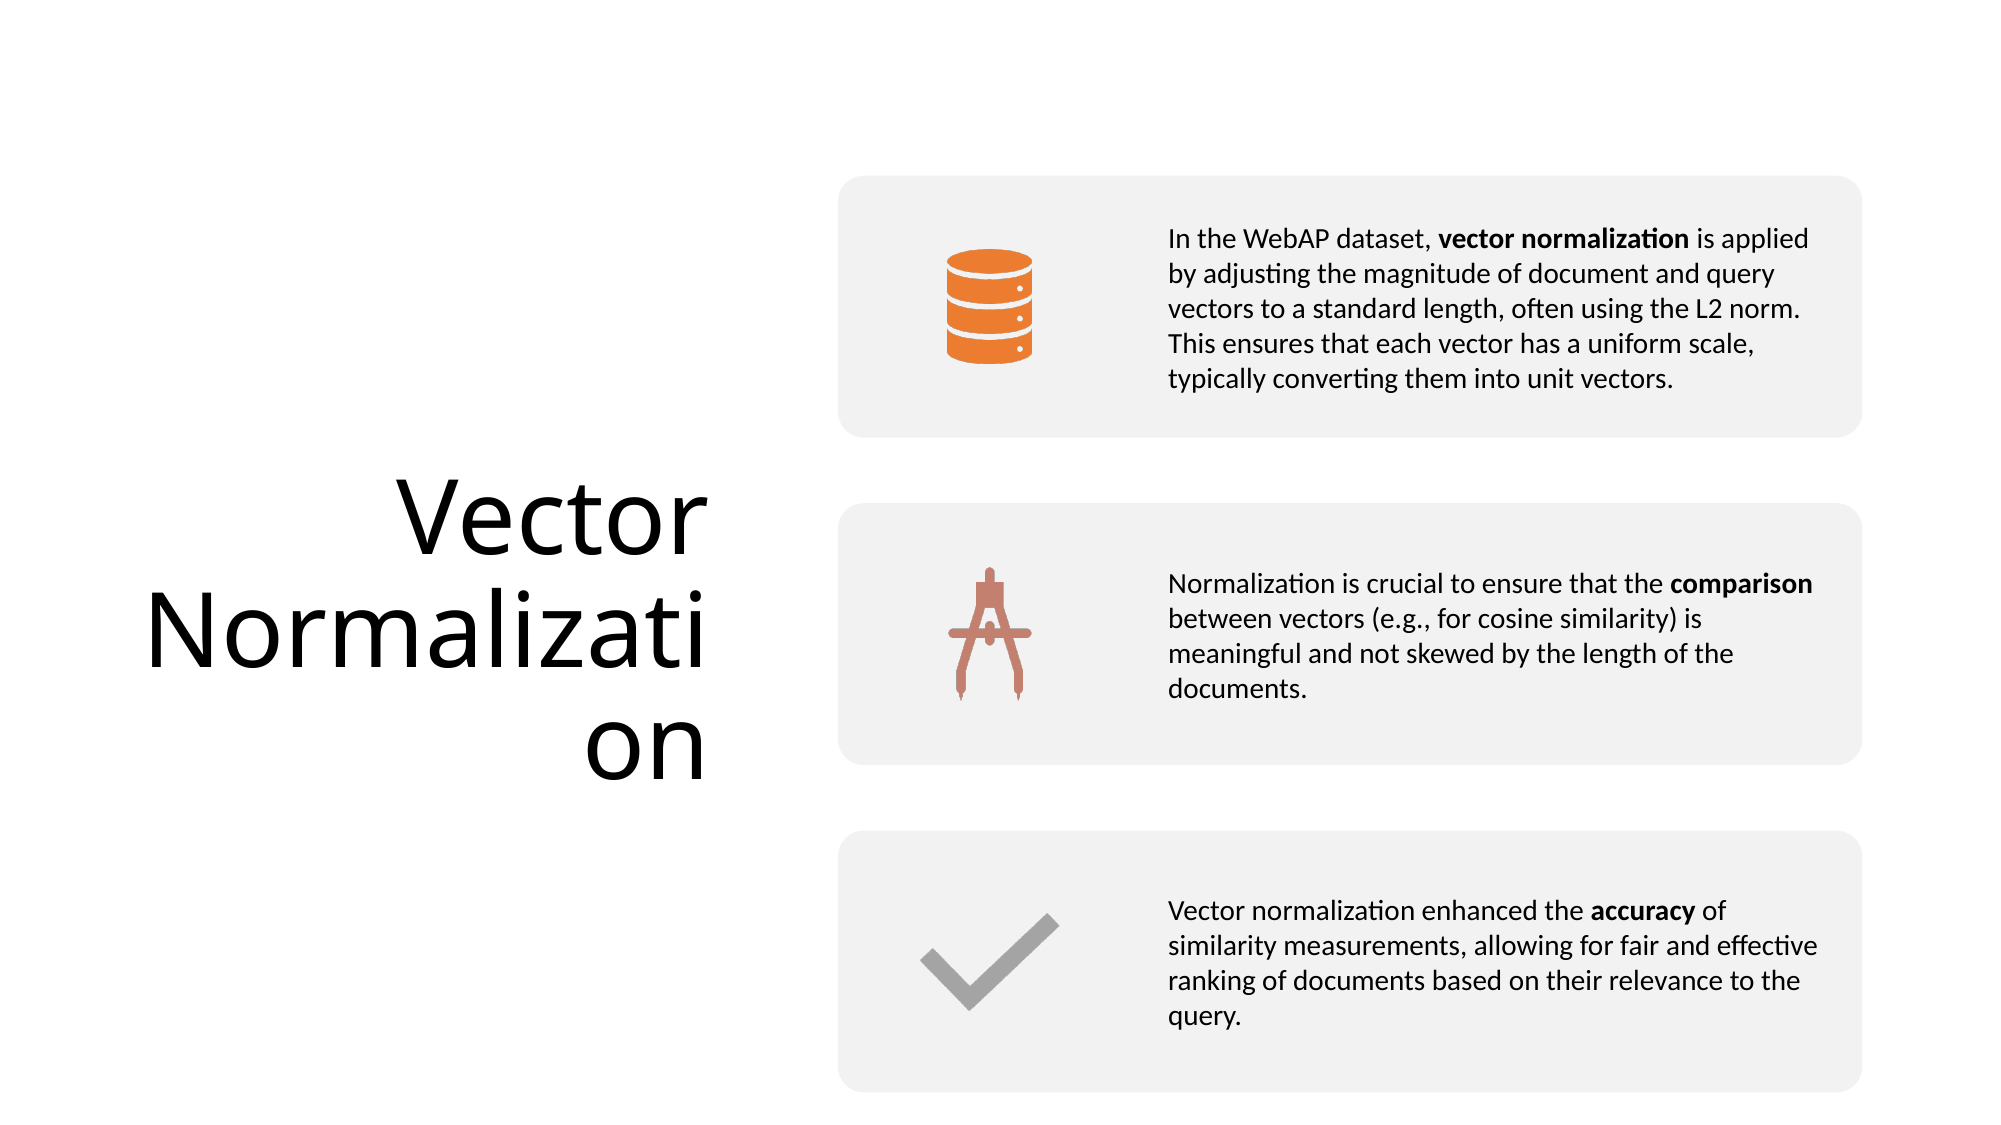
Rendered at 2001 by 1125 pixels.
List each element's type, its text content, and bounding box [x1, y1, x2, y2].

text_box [837, 175, 1863, 1093]
title Vector Normalization [78, 175, 725, 1092]
